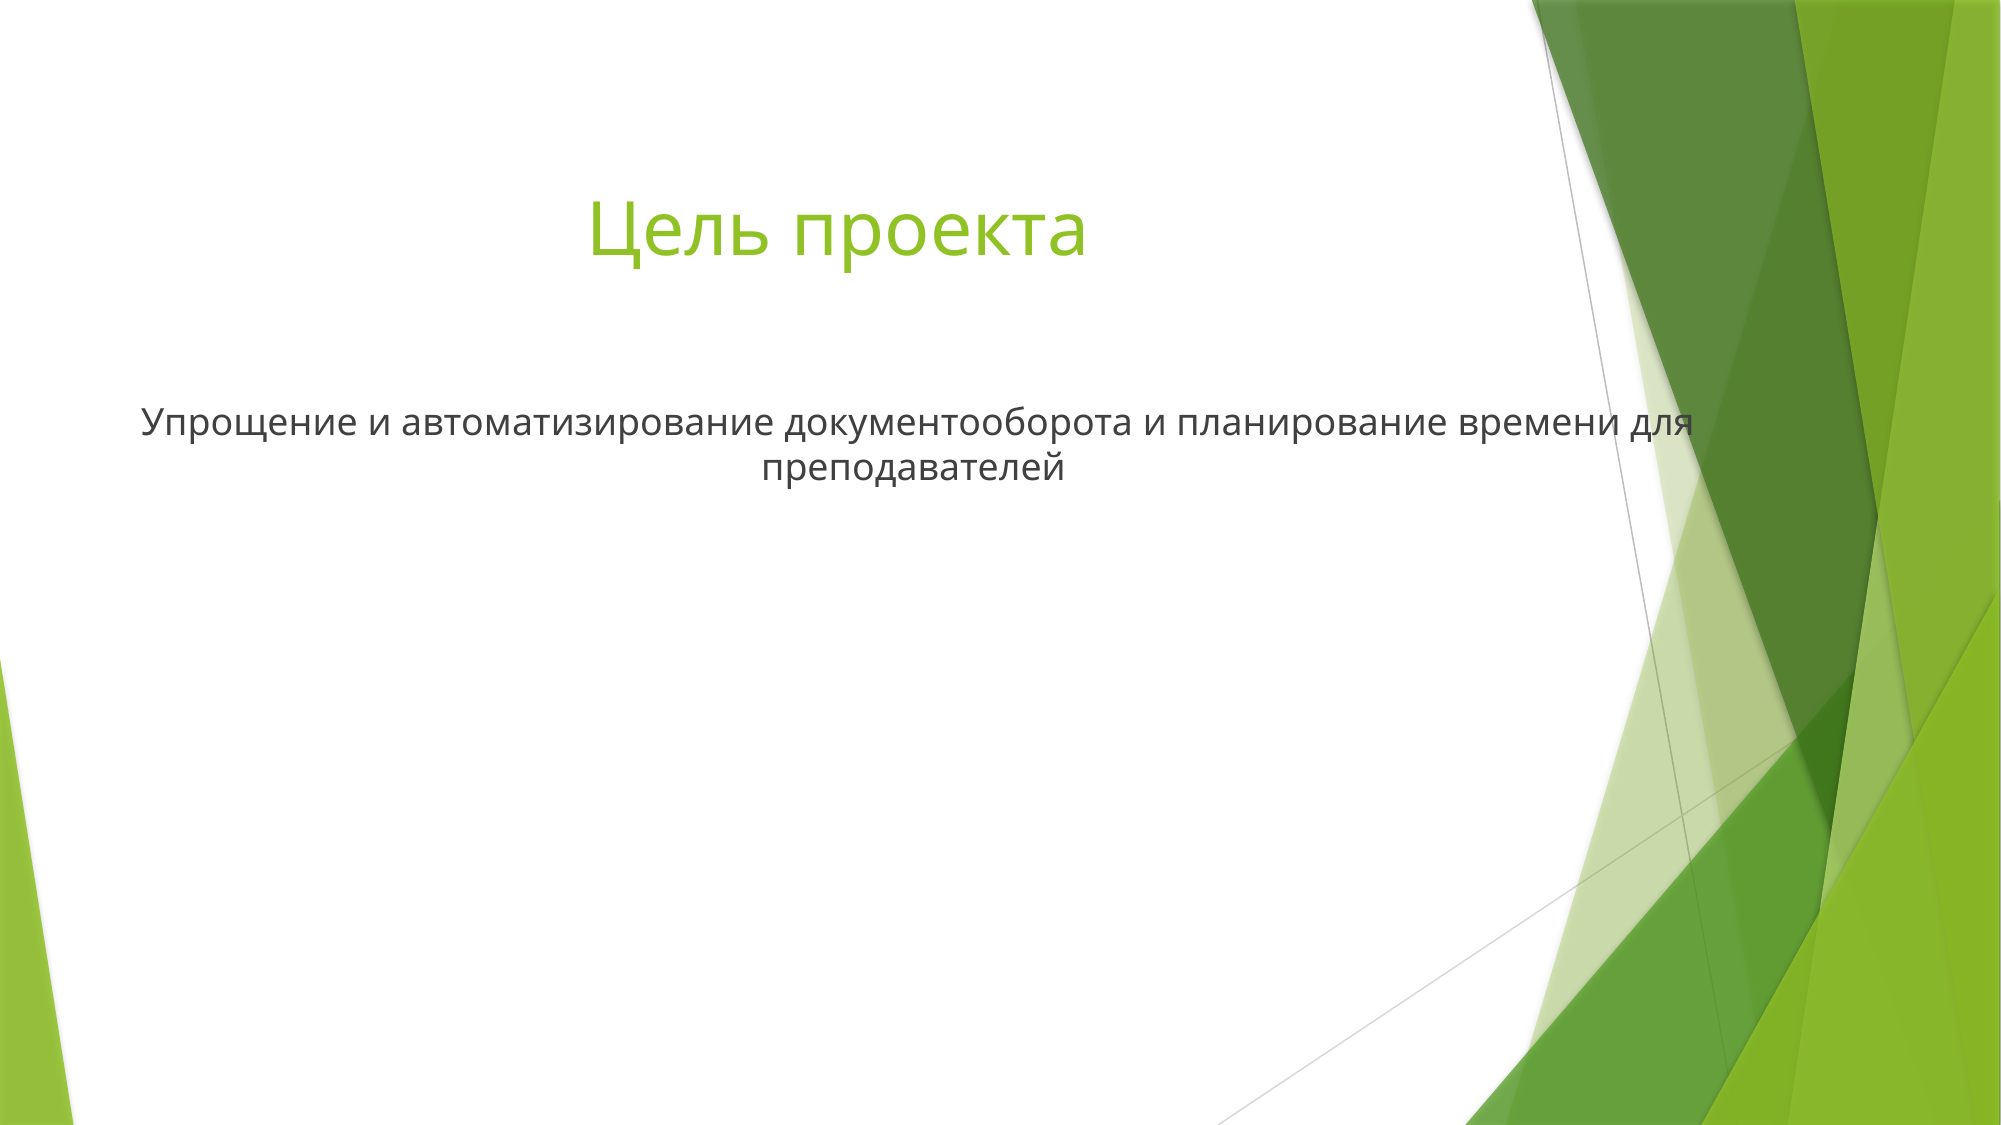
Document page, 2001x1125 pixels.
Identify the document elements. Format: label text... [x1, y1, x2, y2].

list Упрощение и автоматизирование документооборота и планирование времени для преподавателей [55, 390, 1781, 1105]
title Цель проекта [571, 173, 2000, 391]
